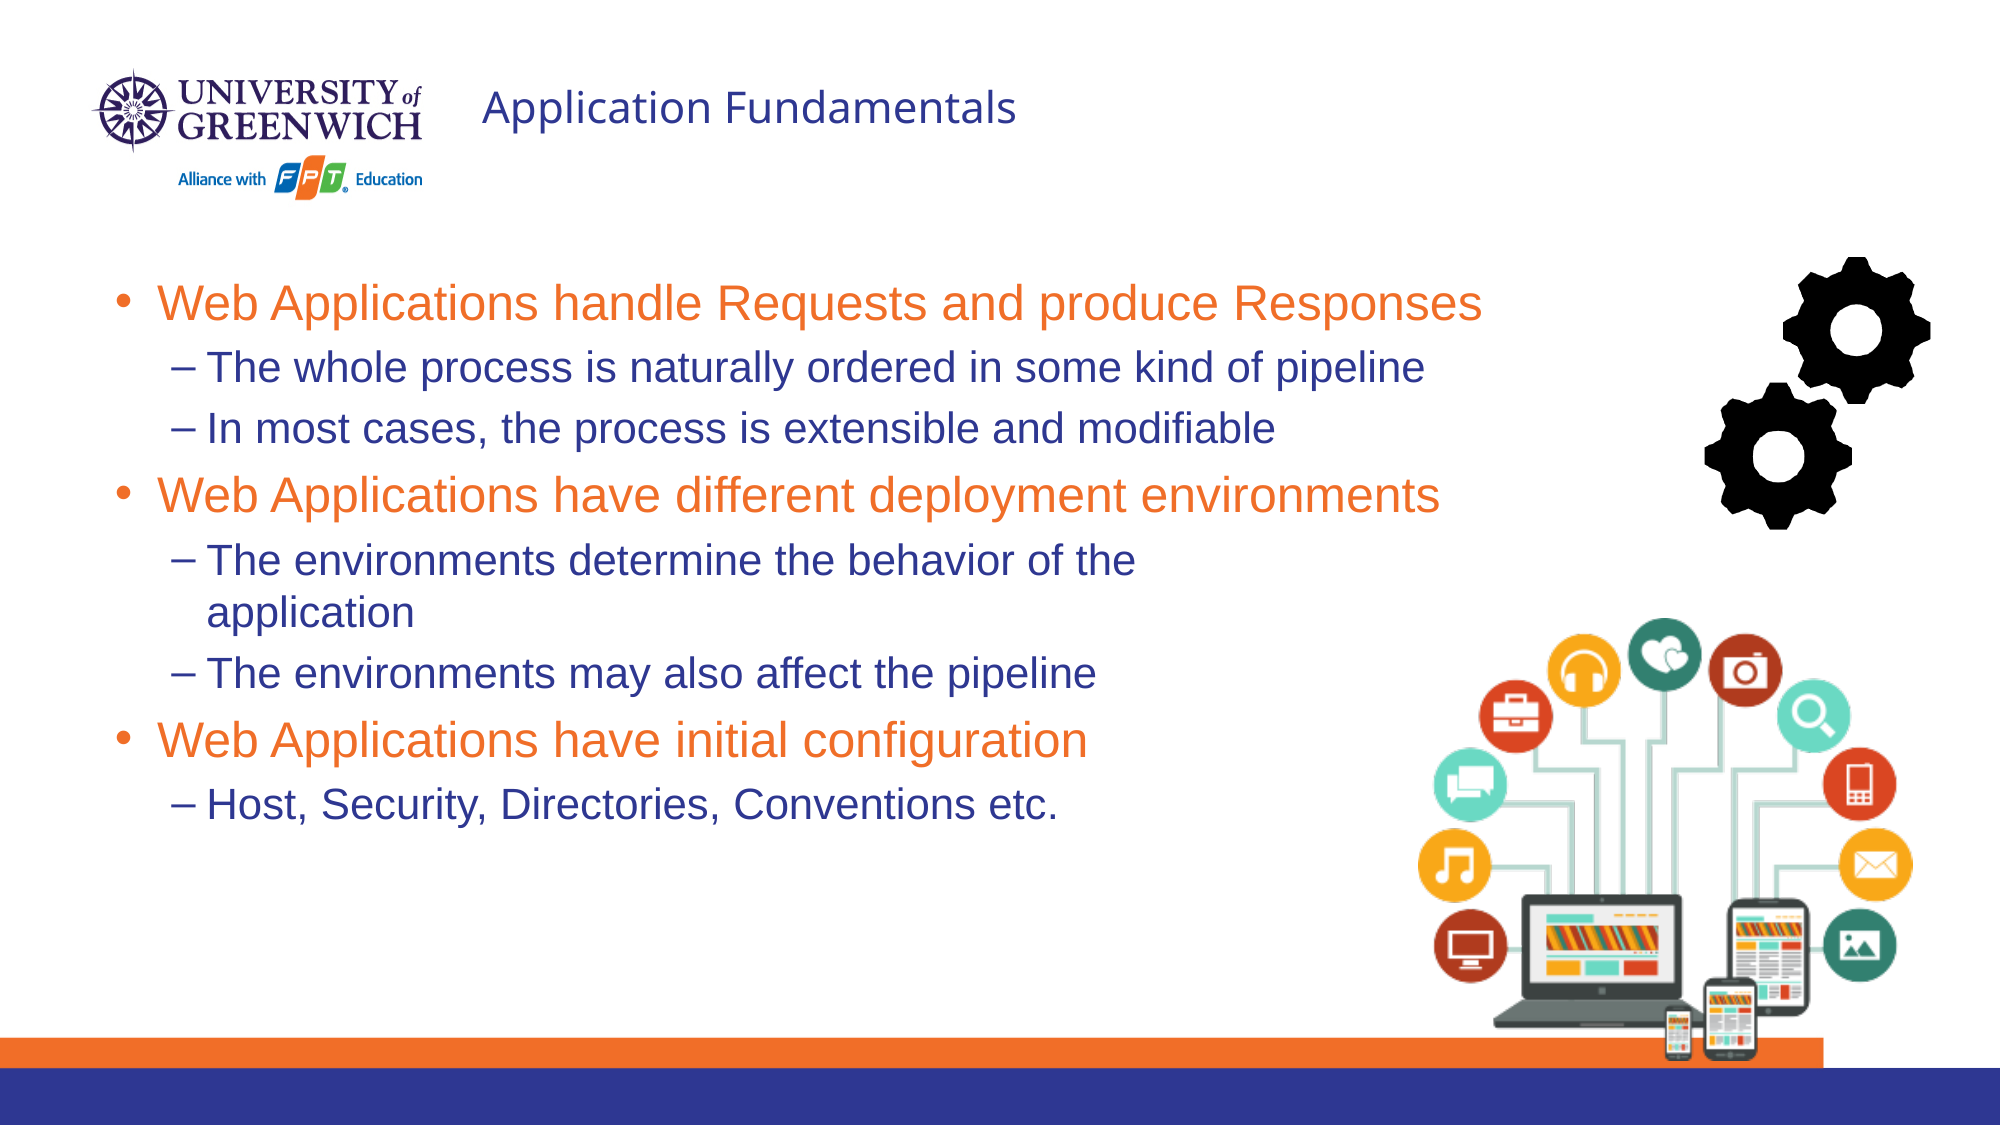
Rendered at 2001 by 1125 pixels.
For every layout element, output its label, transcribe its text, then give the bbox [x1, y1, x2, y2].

picture [0, 0, 2000, 1125]
list Web Applications handle Requests and produce Responses The whole process is naturally ordered in some kind of pipeline In most cases, the process is extensible and modifiable Web Applications have different deployment environments The environments determine the behavior of the application The environments may also affect the pipeline Web Applications have initial configuration Host, Security, Directories, Conventions etc. [99, 262, 1900, 1005]
title Application Fundamentals [464, 22, 1900, 189]
